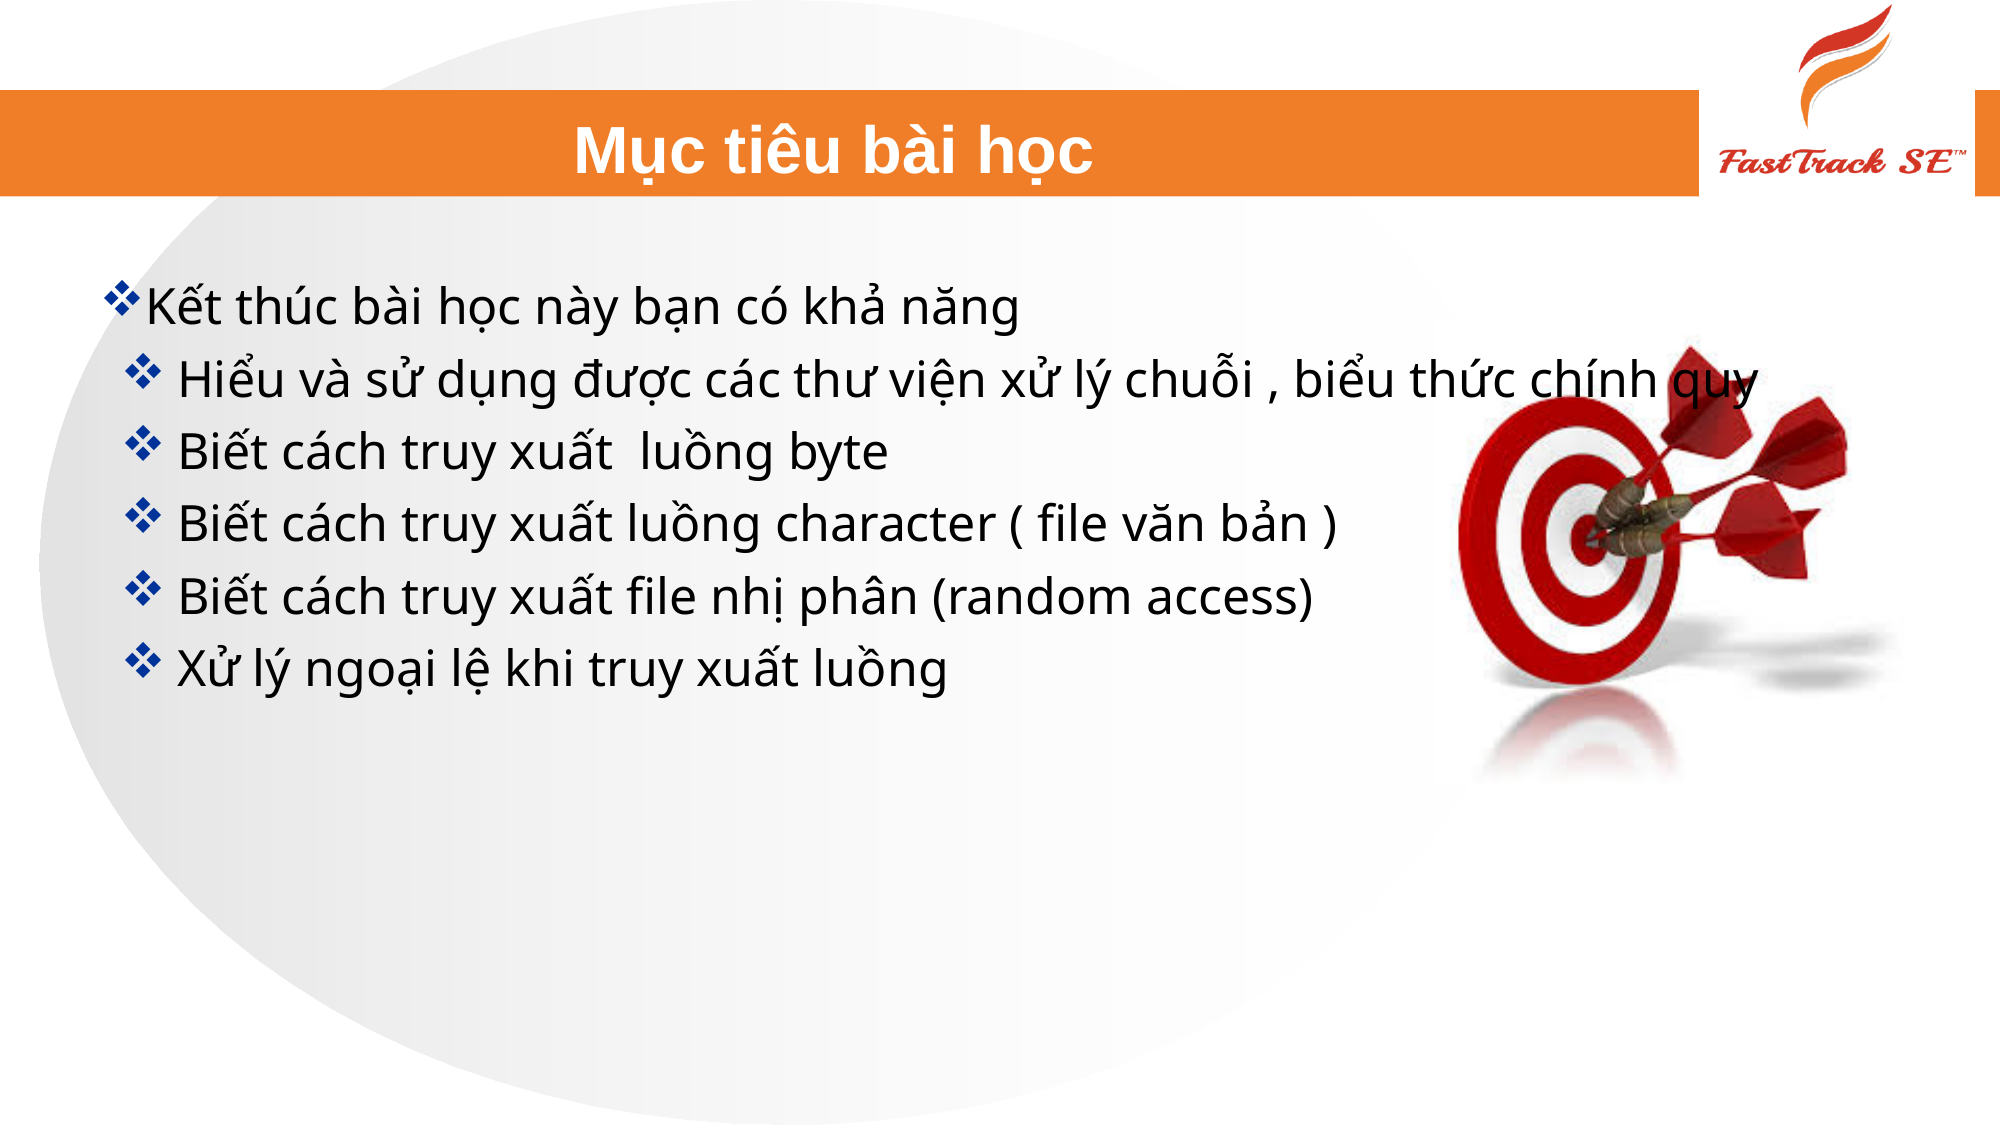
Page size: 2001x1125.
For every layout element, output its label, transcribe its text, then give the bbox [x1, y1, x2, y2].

picture [1700, 0, 1975, 192]
title Mục tiêu bài học [102, 99, 1567, 194]
text_box Kết thúc bài học này bạn có khả năng Hiểu và sử dụng được các thư viện xử lý chuỗi , biểu thức chính quy Biết cách truy xuất luồng byte Biết cách truy xuất luồng character ( file văn bản ) Biết cách truy xuất file nhị phân (random access) Xử lý ngoại lệ khi truy xuất luồng [99, 274, 1909, 769]
picture [1434, 318, 1904, 784]
